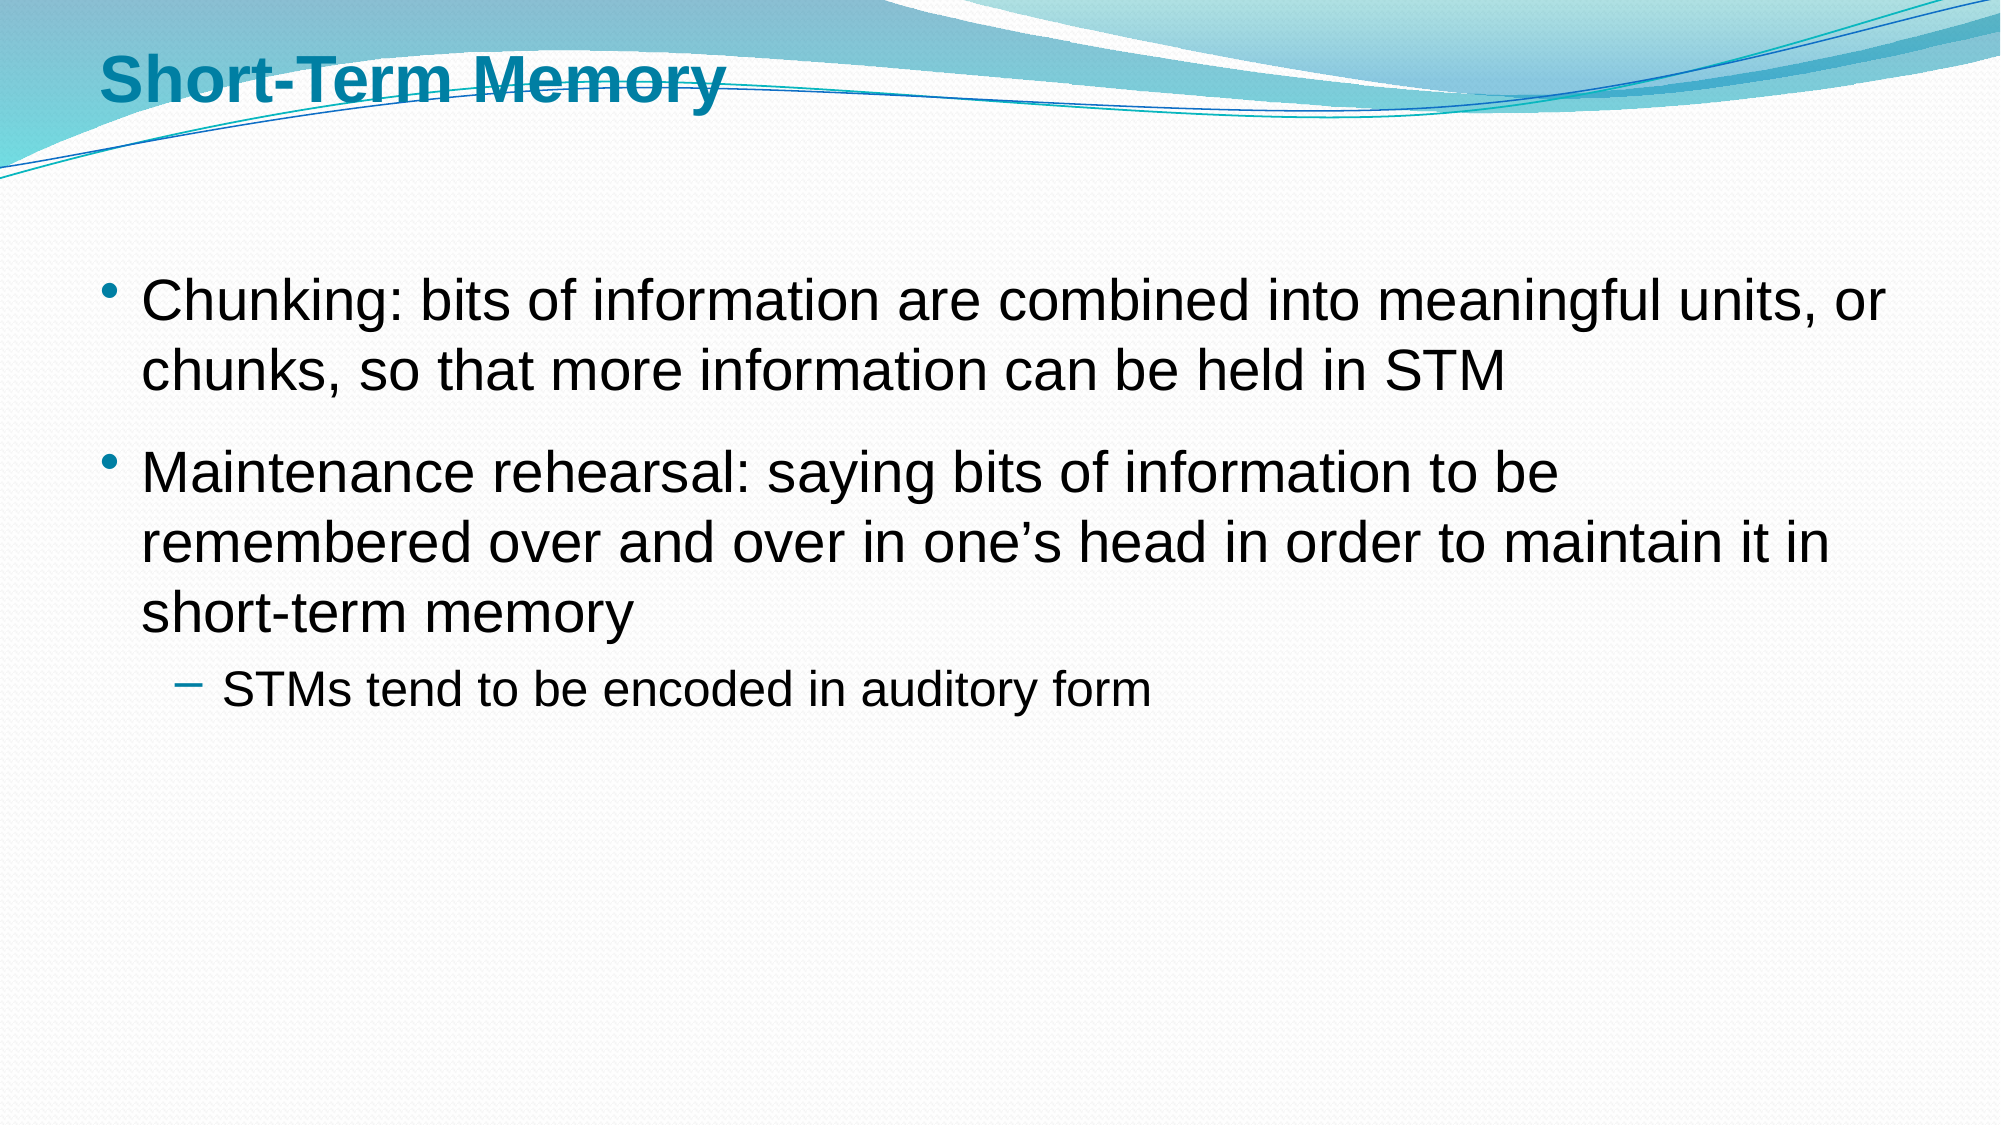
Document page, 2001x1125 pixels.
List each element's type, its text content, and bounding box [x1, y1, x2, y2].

title Short-Term Memory [99, 35, 1900, 138]
list Chunking: bits of information are combined into meaningful units, or chunks, so that more information can be held in STM Maintenance rehearsal: saying bits of information to be remembered over and over in one’s head in order to maintain it in short-term memory STMs tend to be encoded in auditory form [99, 262, 1900, 1005]
